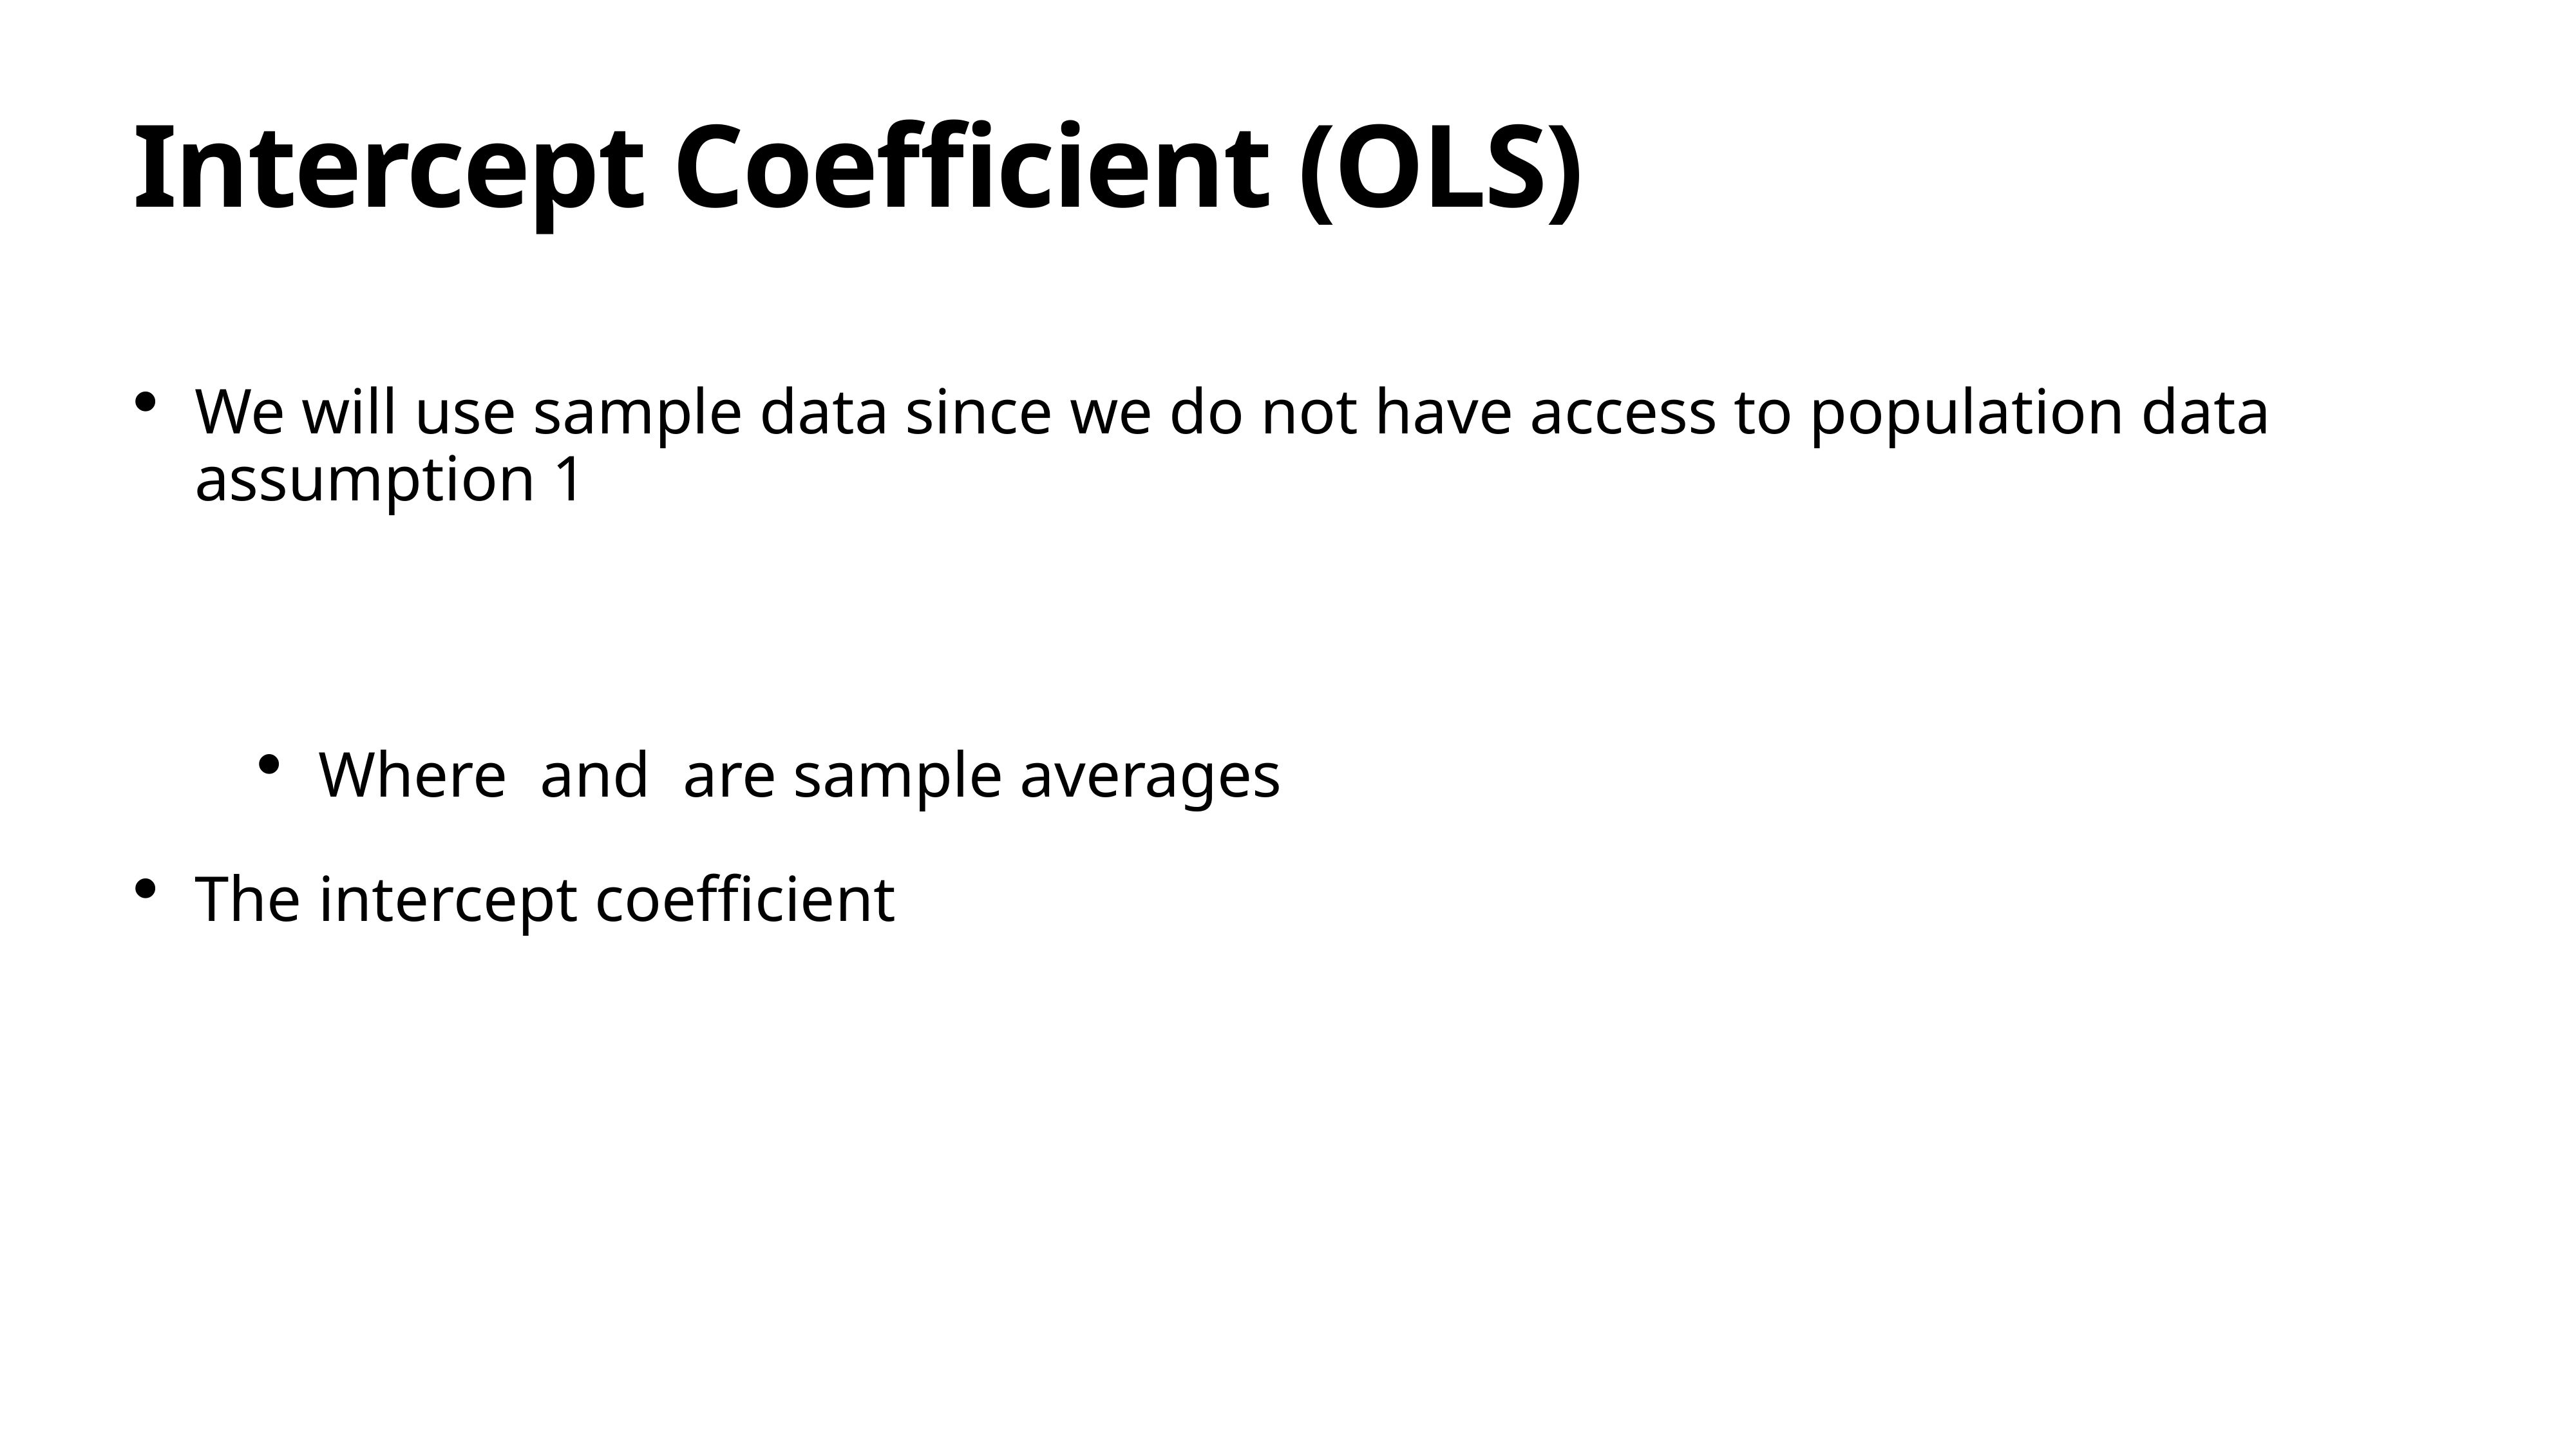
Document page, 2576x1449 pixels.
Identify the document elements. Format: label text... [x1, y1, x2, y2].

list We will use sample data since we do not have access to population data assumption 1 Where and are sample averages The intercept coefficient [127, 375, 2449, 1321]
title Intercept Coefficient (OLS) [127, 113, 2449, 266]
